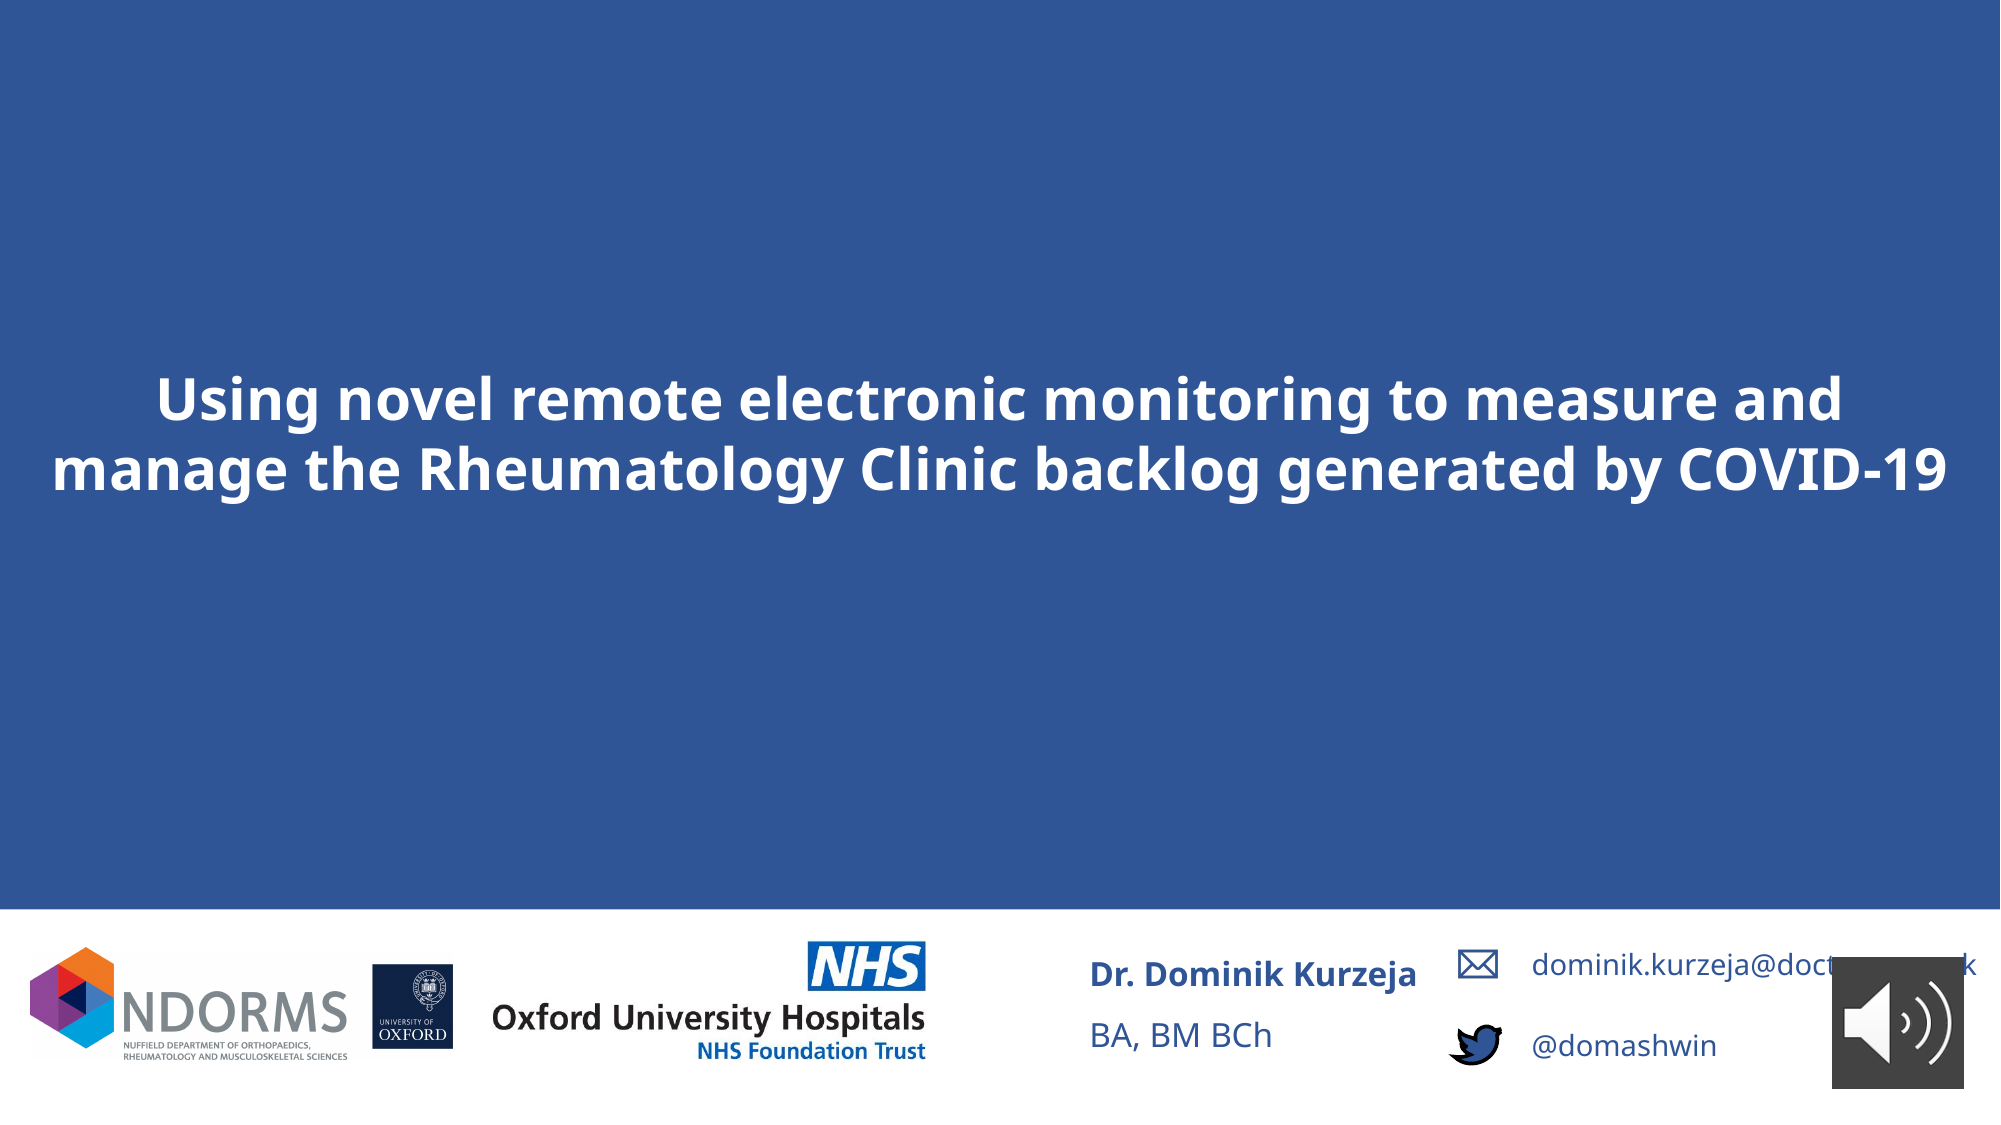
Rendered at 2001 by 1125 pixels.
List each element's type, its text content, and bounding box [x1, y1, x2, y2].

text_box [30, 940, 926, 1060]
text_box Dr. Dominik Kurzeja BA, BM BCh [1074, 938, 1454, 1077]
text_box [1454, 931, 2000, 1079]
picture [1831, 956, 1965, 1090]
text_box Using novel remote electronic monitoring to measure and manage the Rheumatology Clinic backlog generated by COVID-19 [0, 0, 2000, 910]
